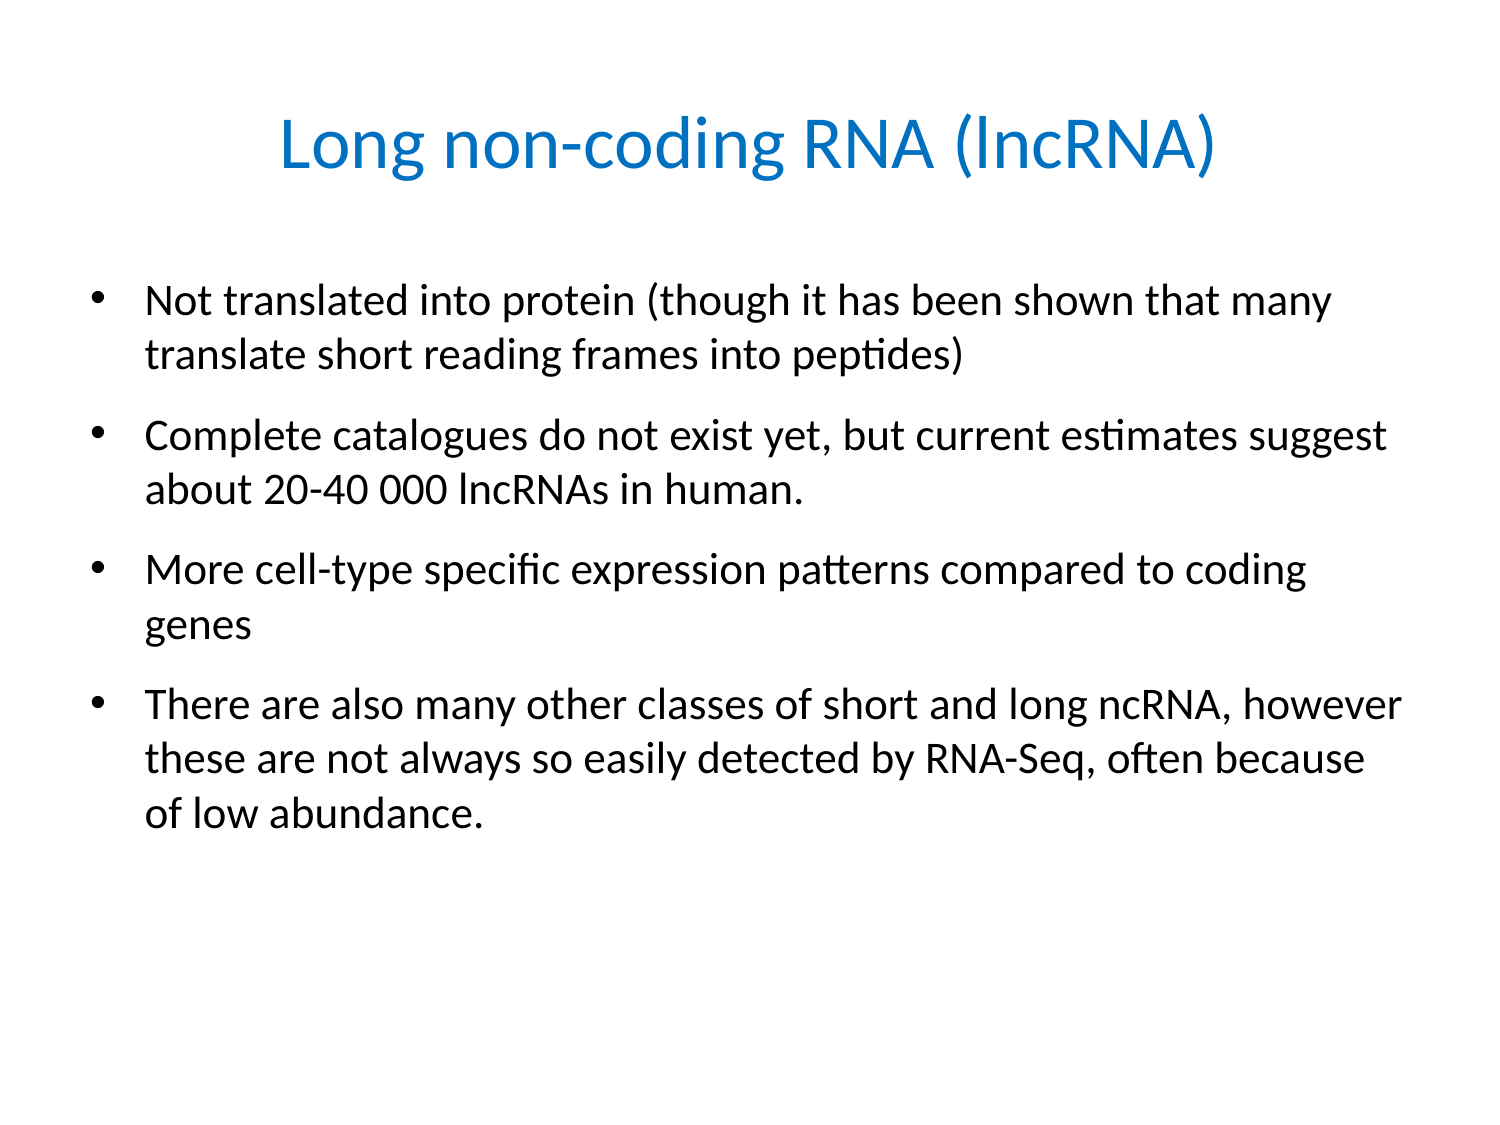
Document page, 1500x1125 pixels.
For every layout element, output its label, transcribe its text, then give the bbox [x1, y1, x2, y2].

list Not translated into protein (though it has been shown that many translate short reading frames into peptides) Complete catalogues do not exist yet, but current estimates suggest about 20-40 000 lncRNAs in human. More cell-type specific expression patterns compared to coding genes There are also many other classes of short and long ncRNA, however these are not always so easily detected by RNA-Seq, often because of low abundance. [75, 262, 1425, 846]
title Long non-coding RNA (lncRNA) [75, 45, 1425, 233]
